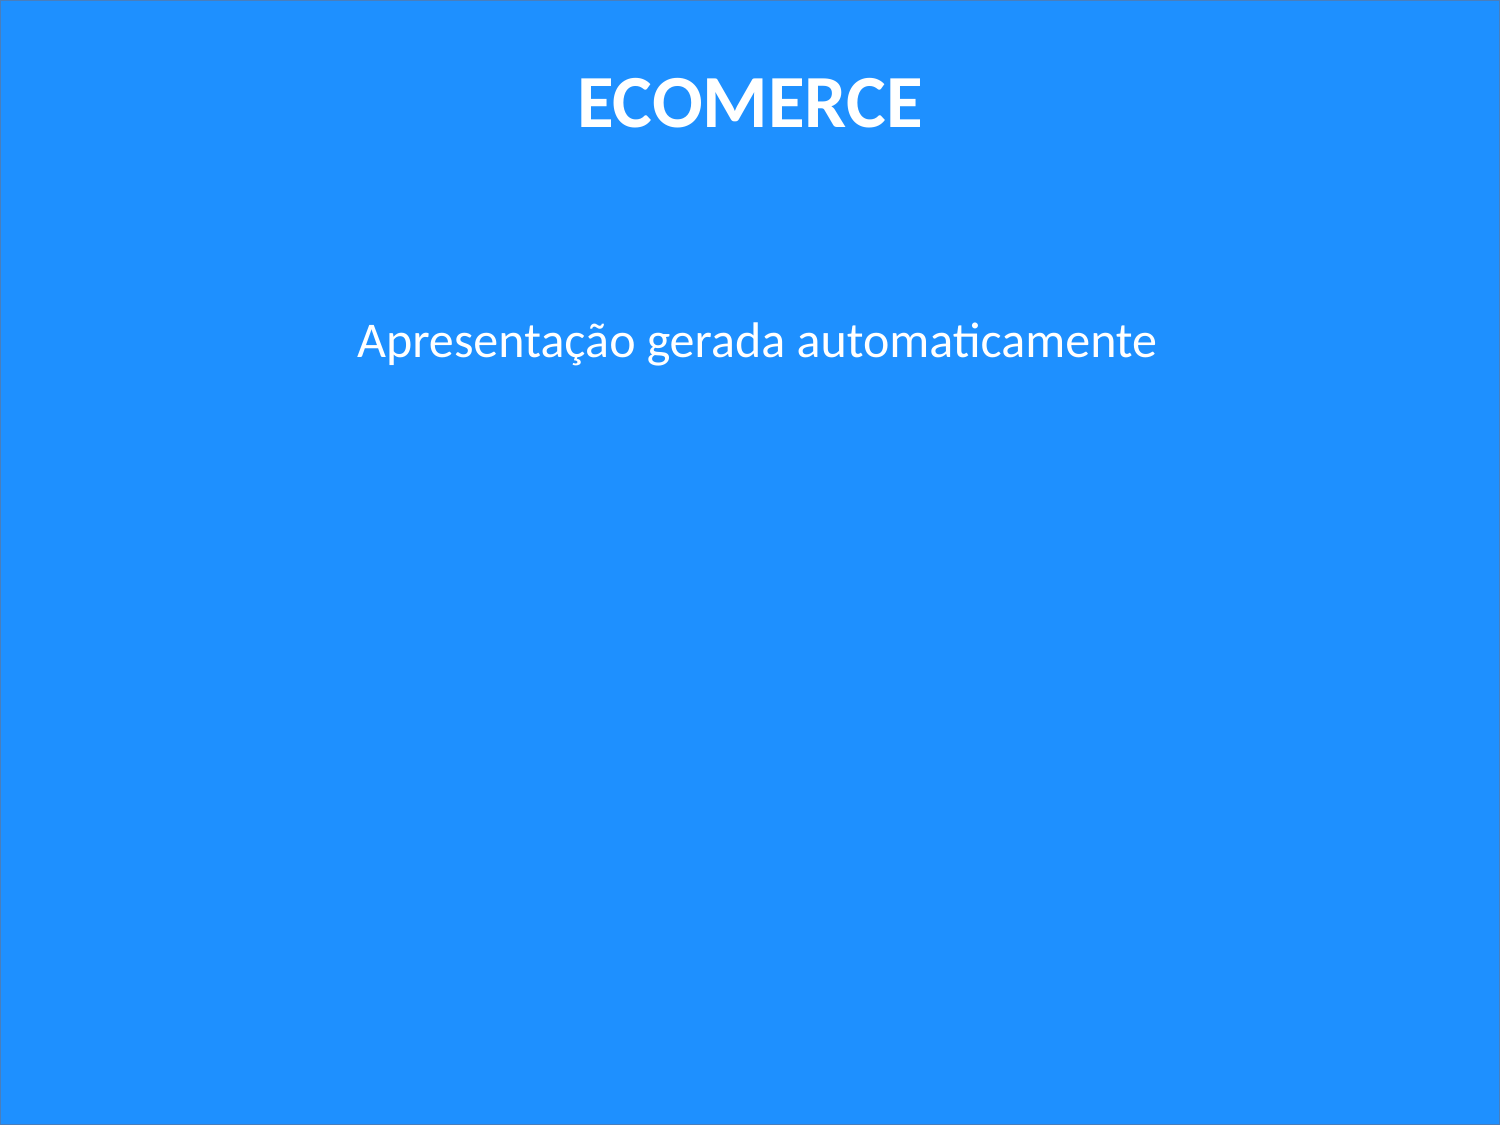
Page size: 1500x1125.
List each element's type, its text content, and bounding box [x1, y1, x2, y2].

text_box ECOMERCE [562, 44, 938, 150]
text_box [0, 0, 1500, 1125]
text_box Apresentação gerada automaticamente [342, 299, 1173, 375]
